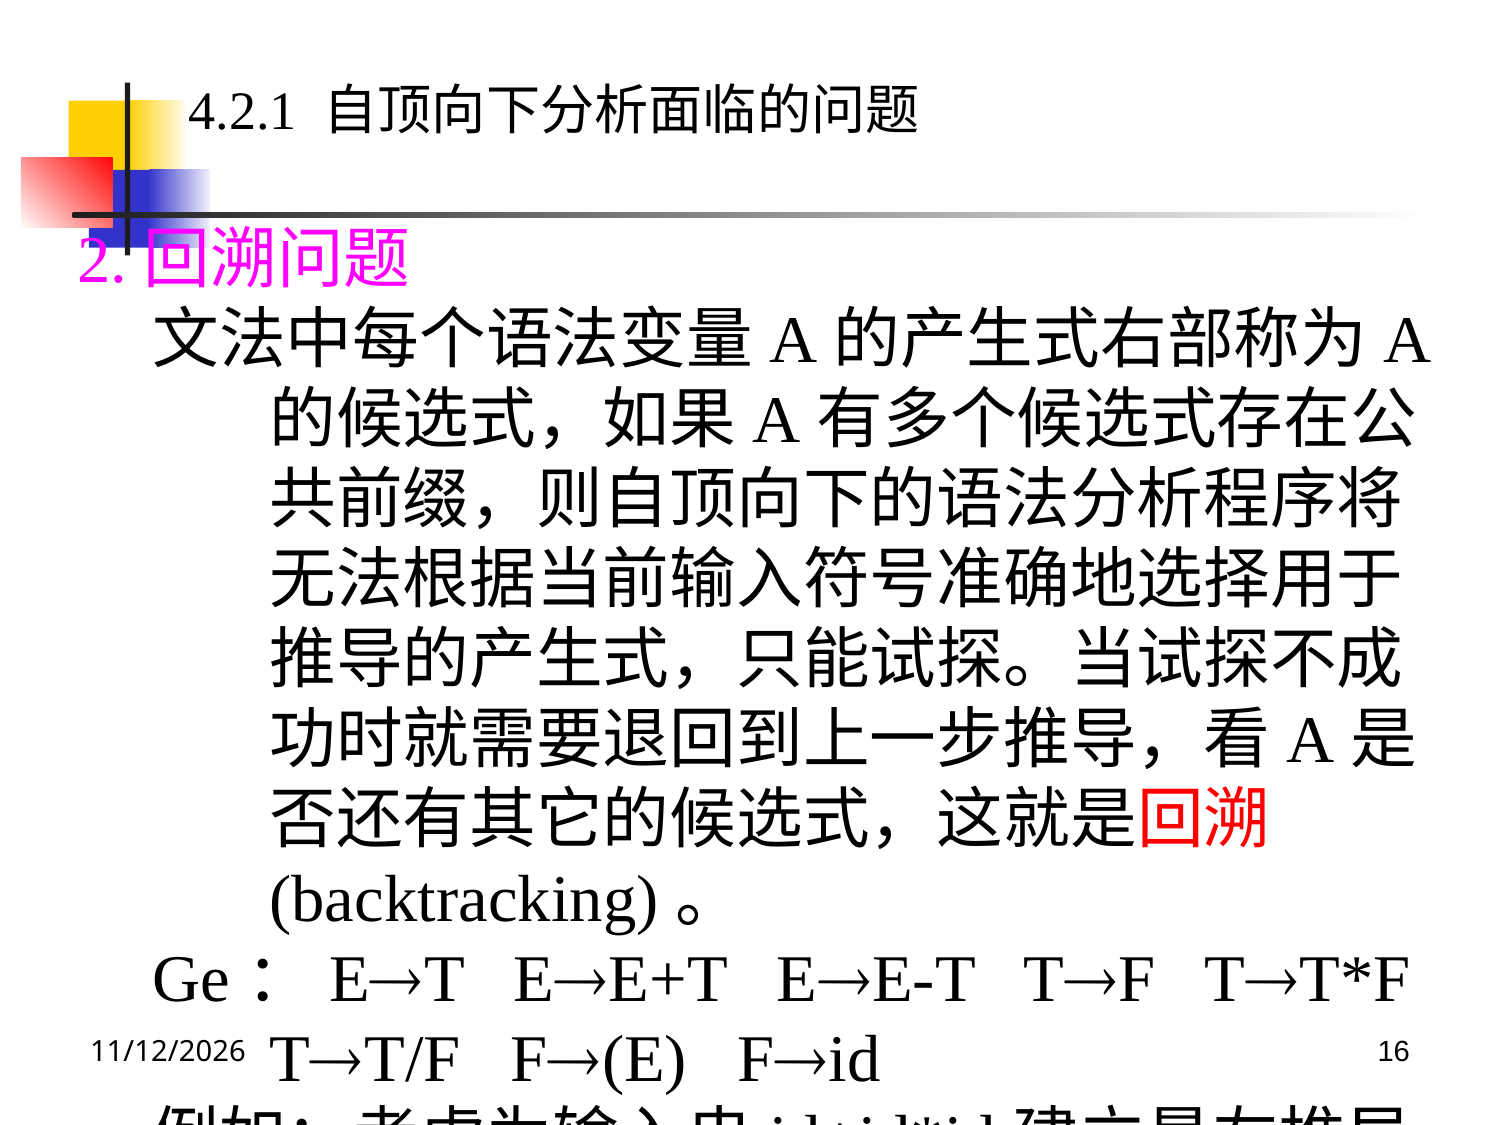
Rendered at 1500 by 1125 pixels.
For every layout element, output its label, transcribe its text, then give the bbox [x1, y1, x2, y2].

title 4.2.1 自顶向下分析面临的问题 [173, 42, 1424, 173]
slide_number 16 [1074, 1047, 1426, 1103]
list 2.回溯问题 文法中每个语法变量A的产生式右部称为A的候选式，如果A有多个候选式存在公共前缀，则自顶向下的语法分析程序将无法根据当前输入符号准确地选择用于推导的产生式，只能试探。当试探不成功时就需要退回到上一步推导，看A是否还有其它的候选式，这就是回溯(backtracking)。 Ge：ET EE+T EE-T TF TT*F TT/F F(E) Fid 例如：考虑为输入串id+id*id建立最左推导 [62, 208, 1463, 1047]
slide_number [74, 1047, 426, 1103]
